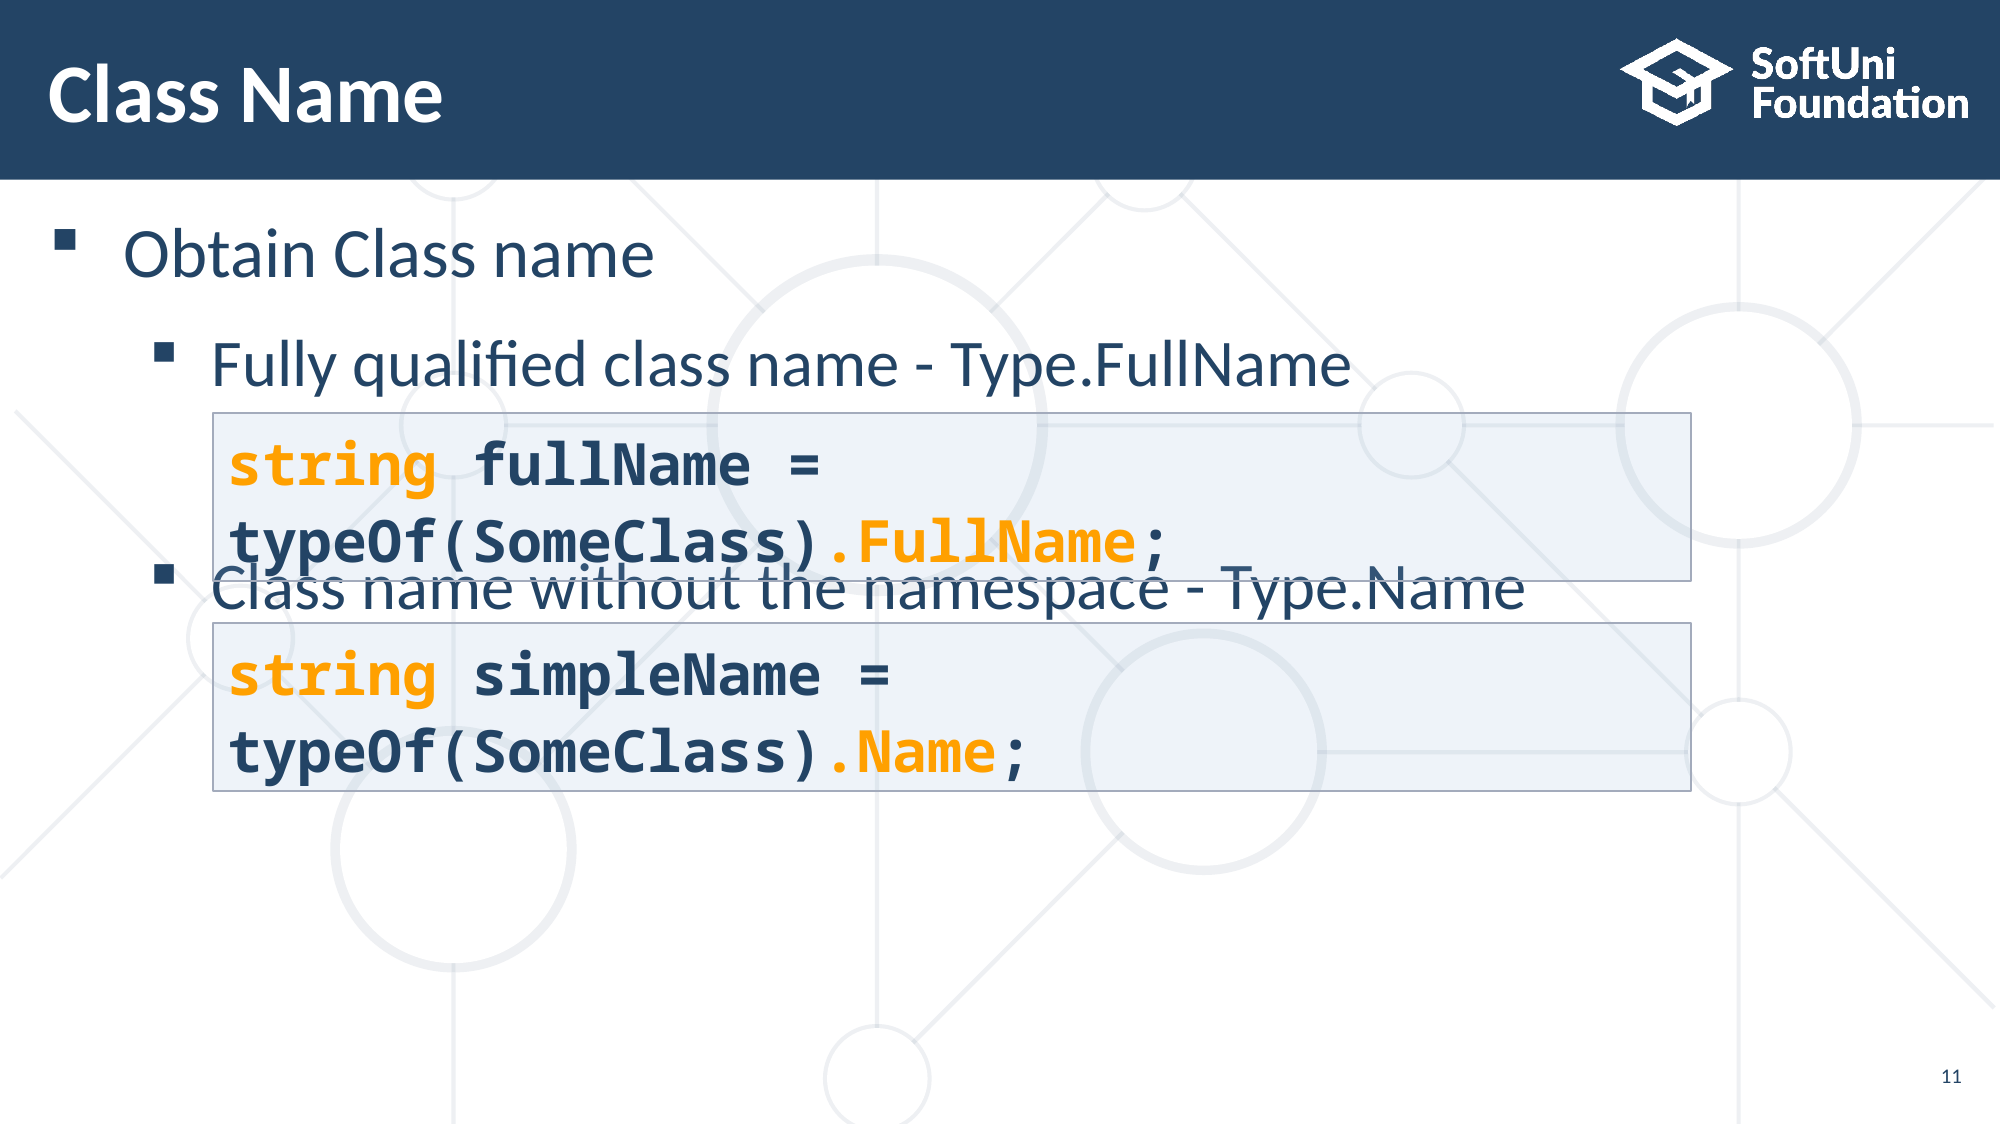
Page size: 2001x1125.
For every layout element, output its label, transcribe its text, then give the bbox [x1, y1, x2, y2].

slide_number 11 [1897, 1049, 1968, 1101]
list Obtain Class name Fully qualified class name - Type.FullName Class name without the namespace - Type.Name [31, 196, 1970, 1050]
text_box string simpleName = typeOf(SomeClass).Name; [213, 622, 1692, 792]
picture [1619, 38, 1968, 126]
text_box string fullName = typeOf(SomeClass).FullName; [213, 412, 1692, 582]
title Class Name [31, 16, 1591, 162]
